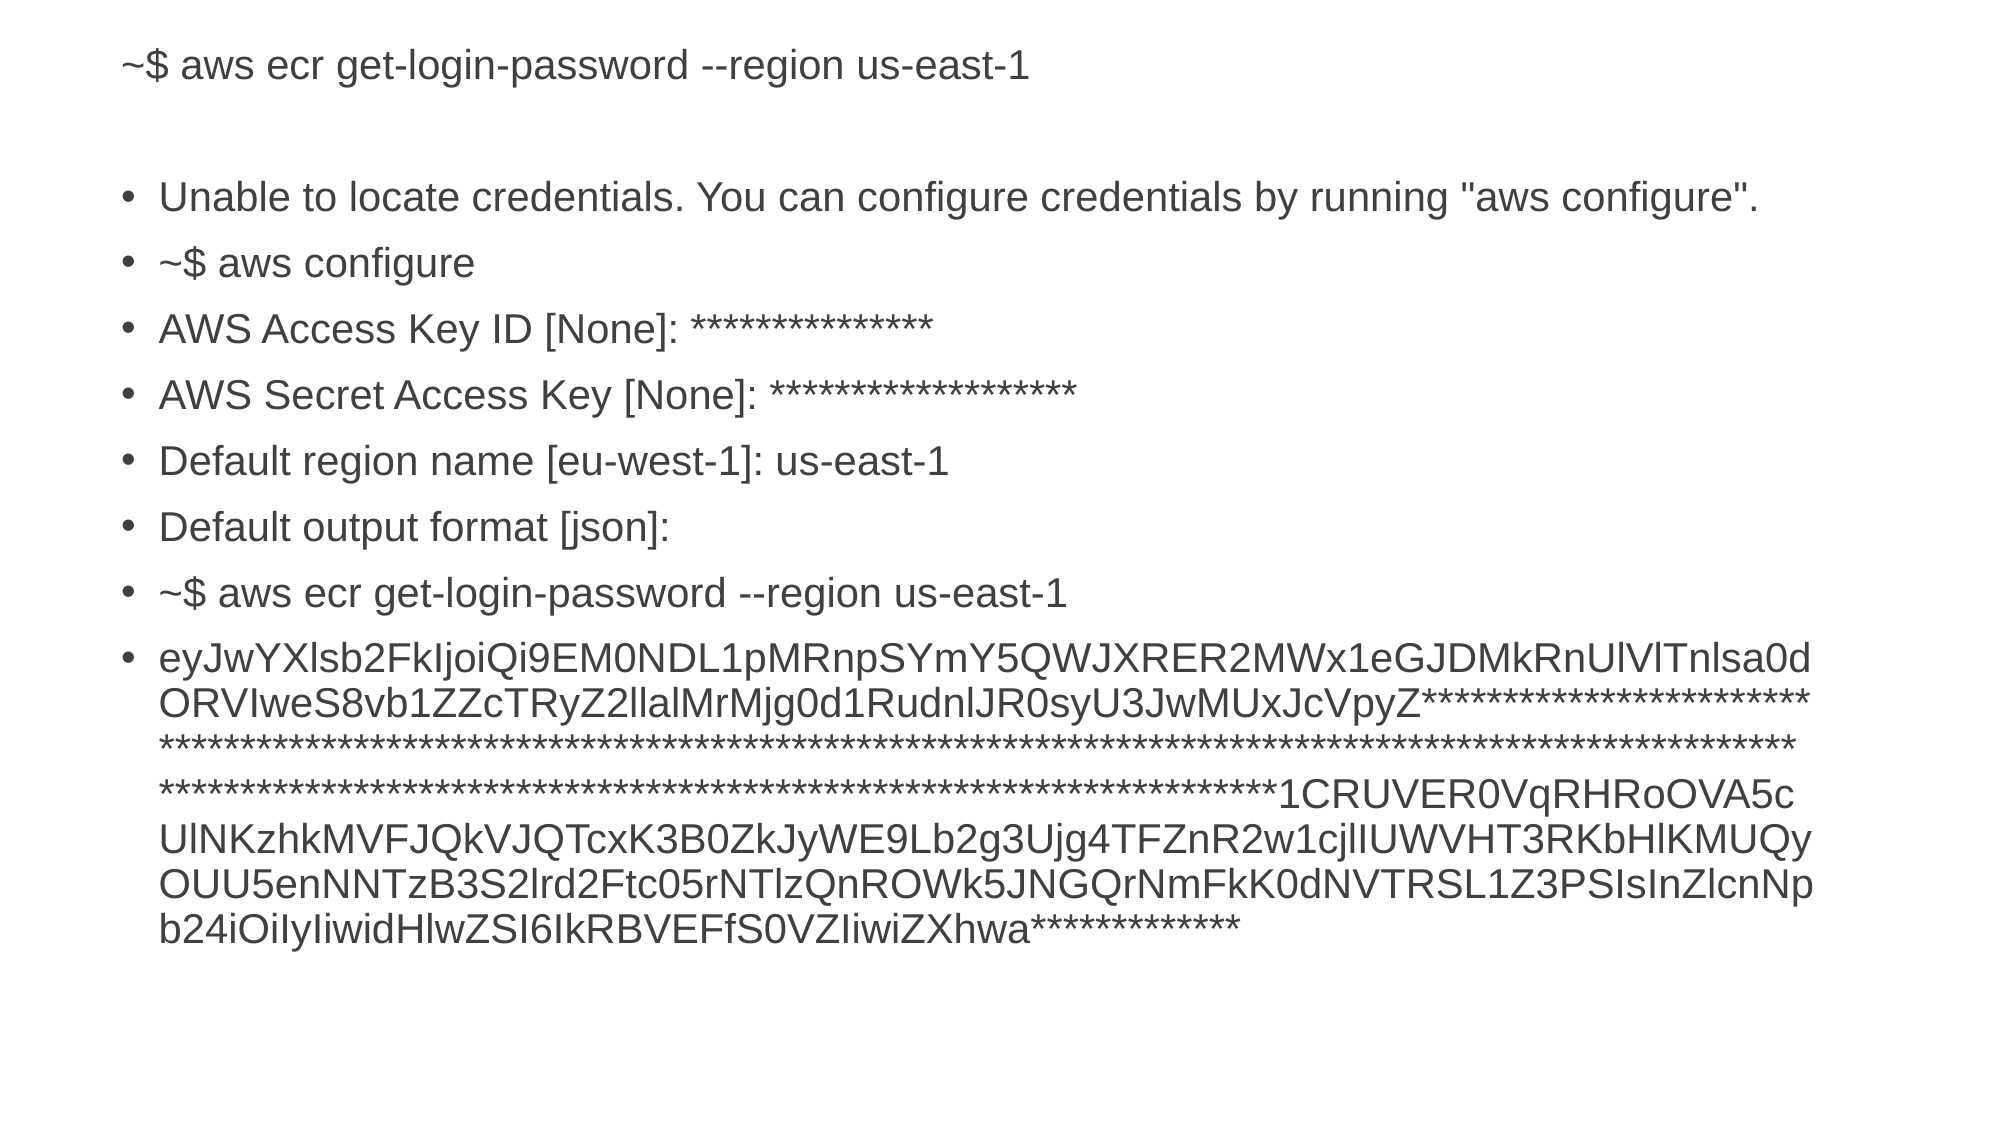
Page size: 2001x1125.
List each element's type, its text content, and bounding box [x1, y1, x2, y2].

list ~$ aws ecr get-login-password --region us-east-1 Unable to locate credentials. You can configure credentials by running "aws configure". ~$ aws configure AWS Access Key ID [None]: *************** AWS Secret Access Key [None]: ******************* Default region name [eu-west-1]: us-east-1 Default output format [json]: ~$ aws ecr get-login-password --region us-east-1 eyJwYXlsb2FkIjoiQi9EM0NDL1pMRnpSYmY5QWJXRER2MWx1eGJDMkRnUlVlTnlsa0dORVIweS8vb1ZZcTRyZ2llalMrMjg0d1RudnlJR0syU3JwMUxJcVpyZ**************************************************************************************************************************************************************************************************1CRUVER0VqRHRoOVA5cUlNKzhkMVFJQkVJQTcxK3B0ZkJyWE9Lb2g3Ujg4TFZnR2w1cjlIUWVHT3RKbHlKMUQyOUU5enNNTzB3S2lrd2Ftc05rNTlzQnROWk5JNGQrNmFkK0dNVTRSL1Z3PSIsInZlcnNpb24iOiIyIiwidHlwZSI6IkRBVEFfS0VZIiwiZXhwa************* [106, 36, 1832, 1014]
